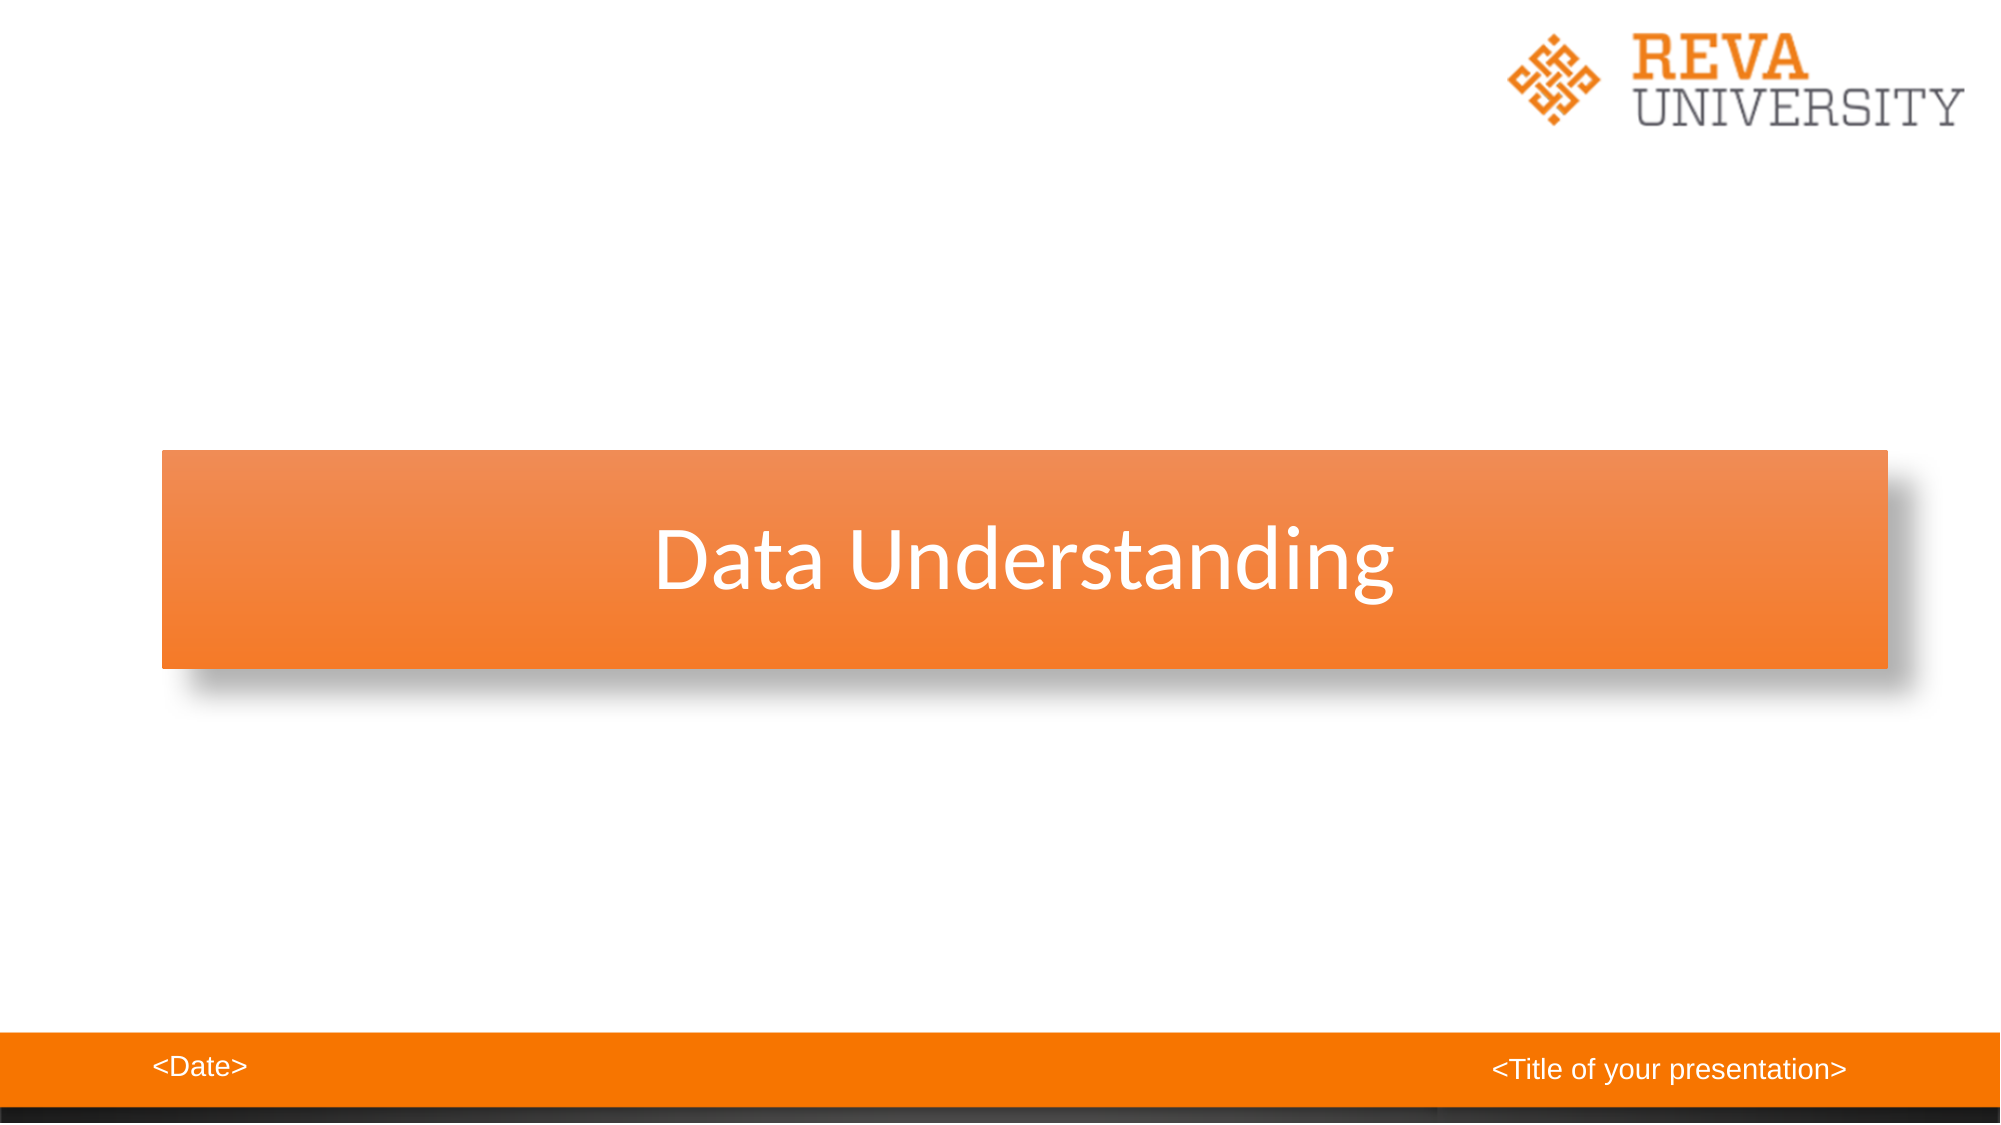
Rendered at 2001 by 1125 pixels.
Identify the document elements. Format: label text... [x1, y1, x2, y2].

picture [0, 1020, 2000, 1123]
title Data Understanding [162, 450, 1888, 669]
picture [1507, 15, 1988, 144]
slide_number <Date> [137, 1039, 588, 1100]
footer <Title of your presentation> [1187, 1042, 1863, 1103]
